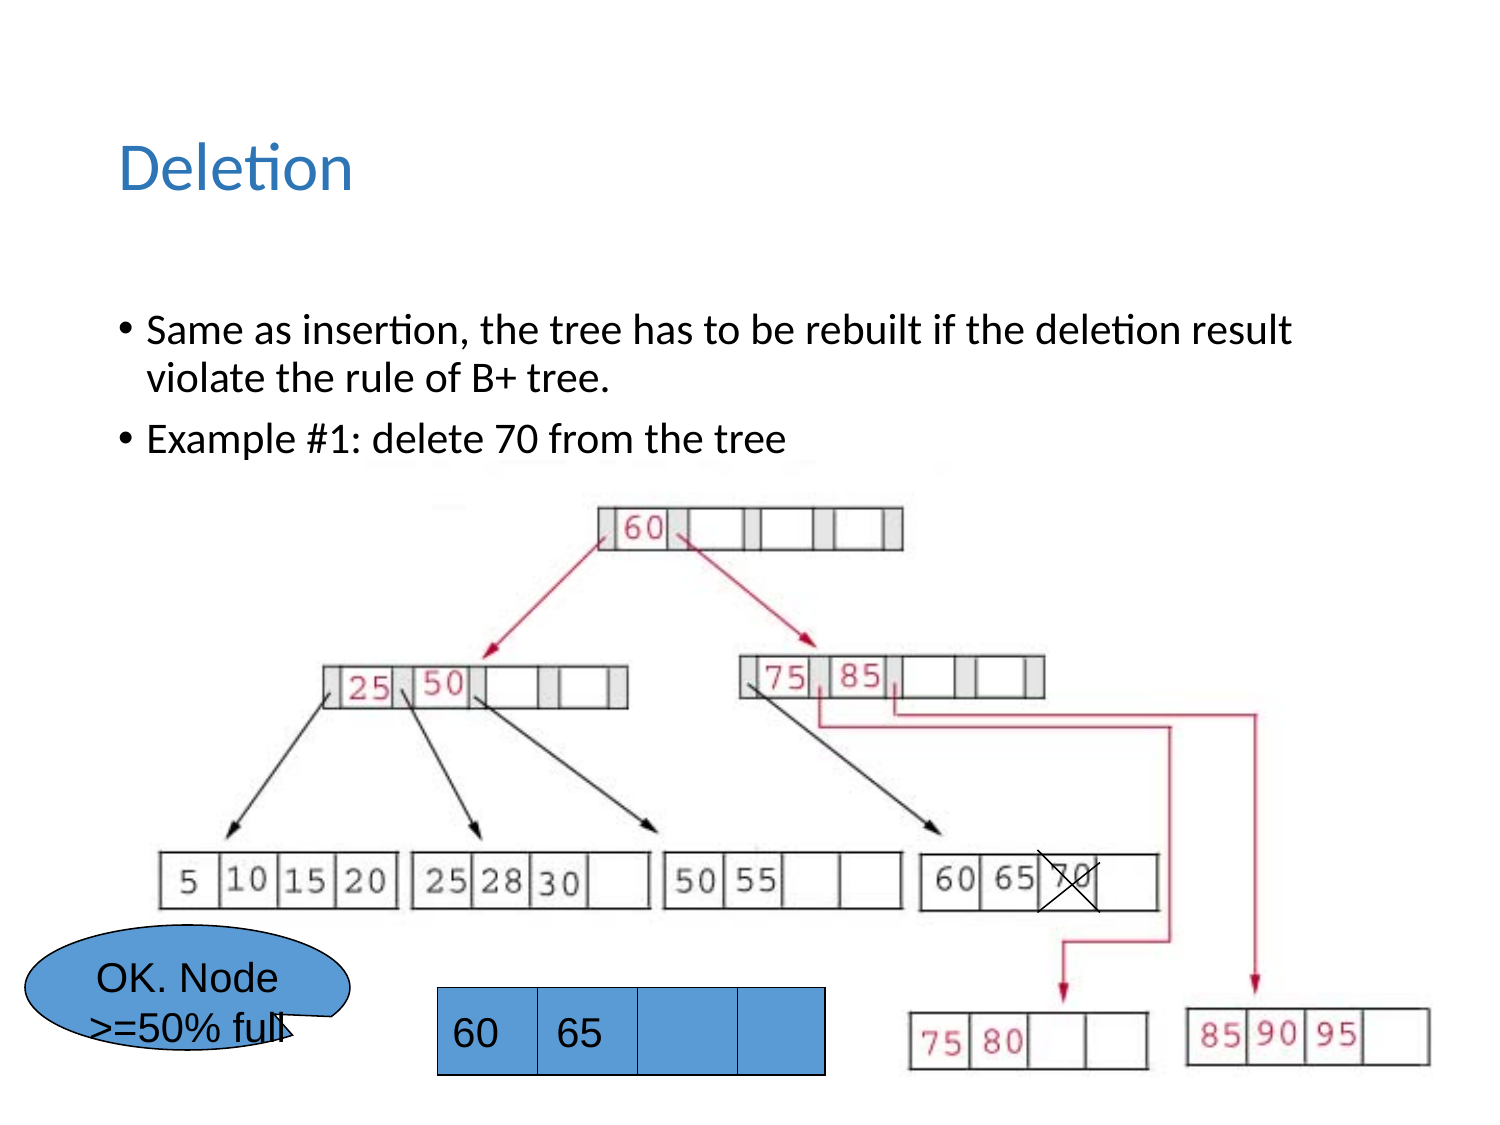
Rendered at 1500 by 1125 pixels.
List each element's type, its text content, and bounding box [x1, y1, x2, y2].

text_box OK. Node >=50% full [24, 927, 144, 1048]
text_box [1037, 862, 1101, 913]
picture [149, 460, 1449, 1125]
title Deletion [103, 59, 1397, 278]
list Same as insertion, the tree has to be rebuilt if the deletion result violate the rule of B+ tree. Example #1: delete 70 from the tree [103, 299, 1397, 933]
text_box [1037, 849, 1101, 862]
